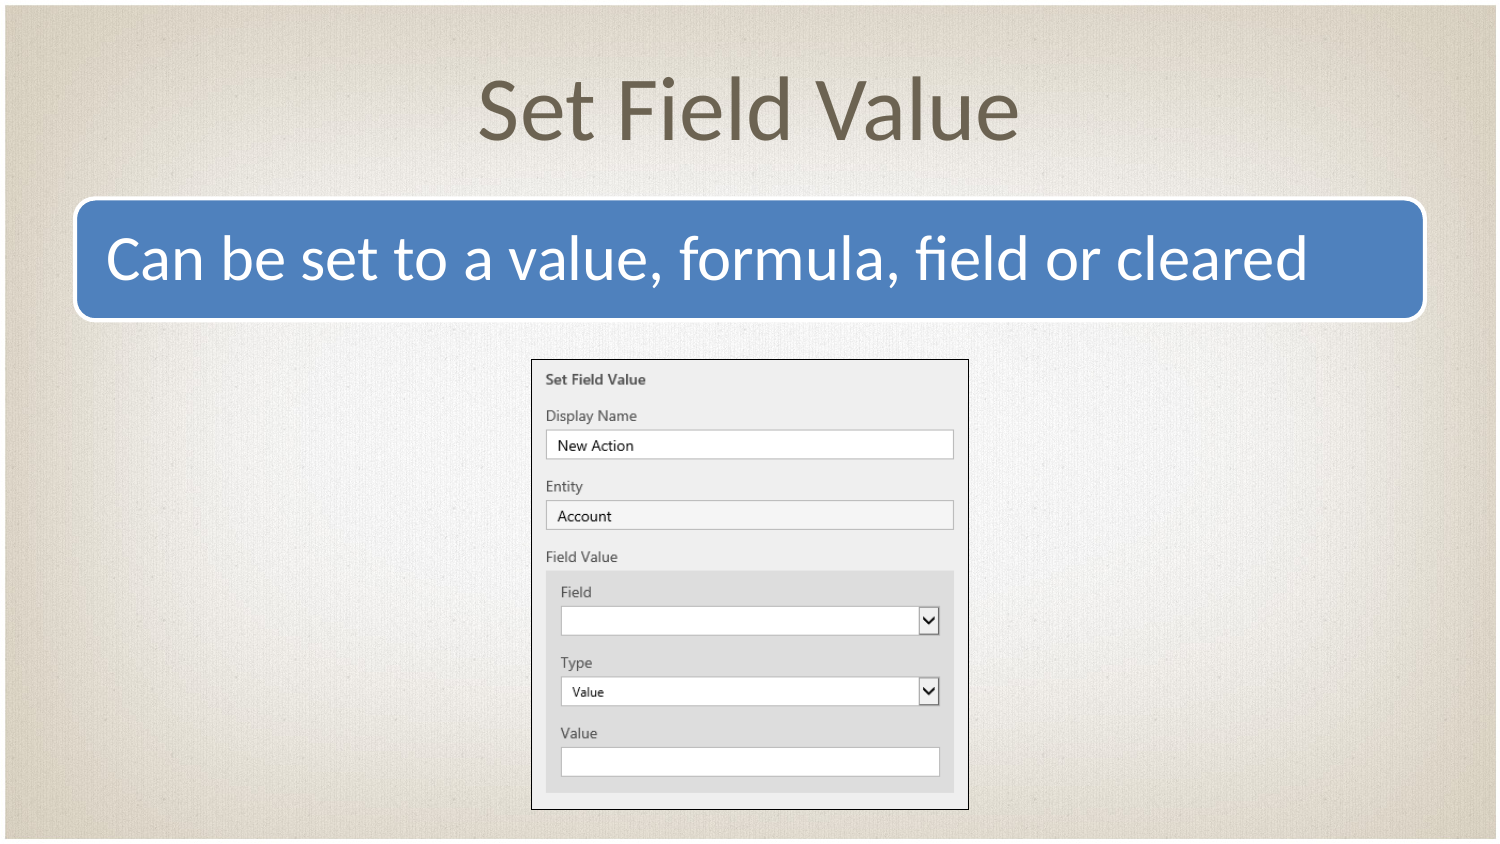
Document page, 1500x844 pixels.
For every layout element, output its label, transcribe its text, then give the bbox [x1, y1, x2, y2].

title Set Field Value [75, 33, 1425, 175]
picture [0, 0, 1500, 844]
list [74, 196, 1426, 323]
